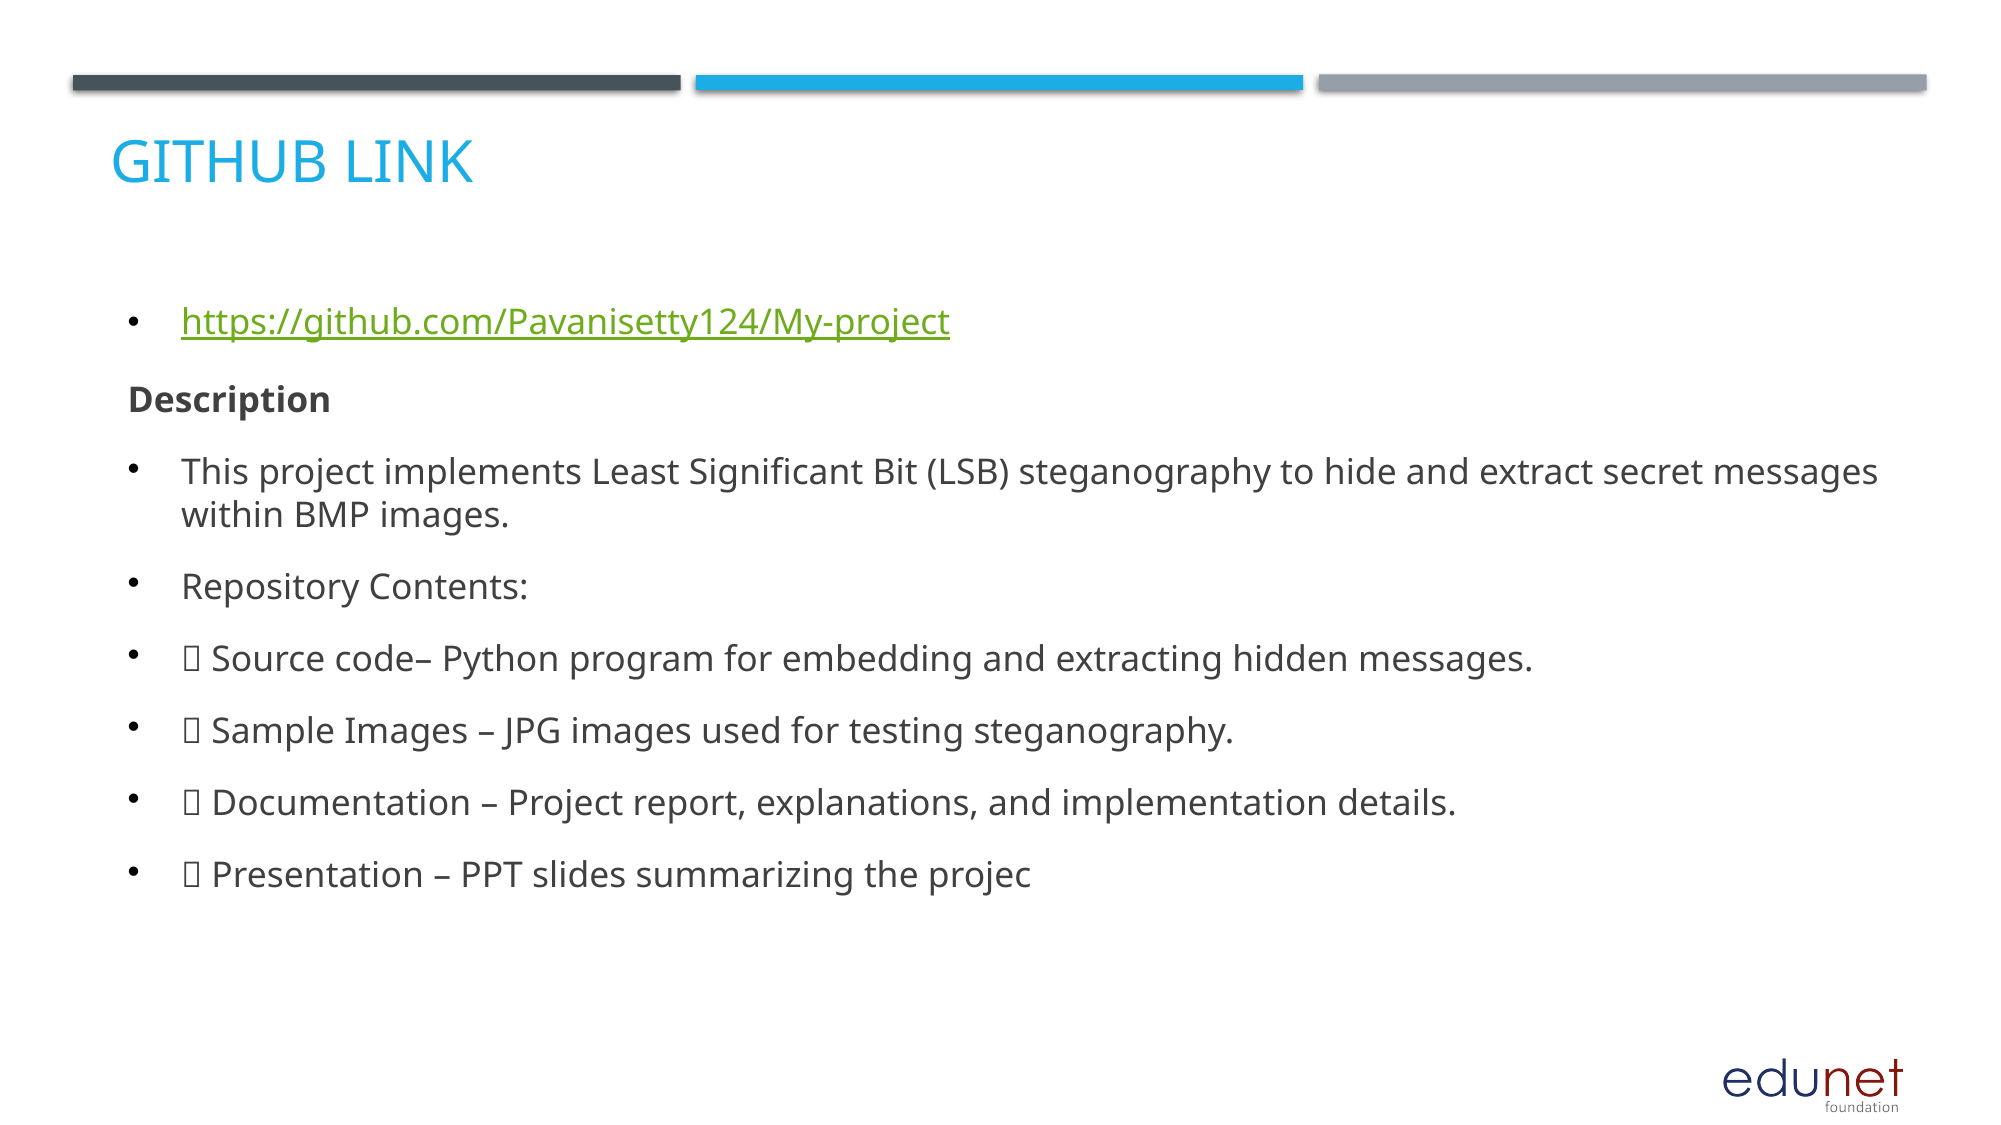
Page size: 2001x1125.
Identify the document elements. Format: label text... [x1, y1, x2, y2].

text_box https://github.com/Pavanisetty124/My-project Description This project implements Least Significant Bit (LSB) steganography to hide and extract secret messages within BMP images. Repository Contents: 📂 Source code– Python program for embedding and extracting hidden messages. 📂 Sample Images – JPG images used for testing steganography. 📂 Documentation – Project report, explanations, and implementation details. 📂 Presentation – PPT slides summarizing the projec [95, 213, 1905, 981]
text_box GitHub Link [95, 115, 1905, 202]
picture [1719, 1056, 1905, 1116]
